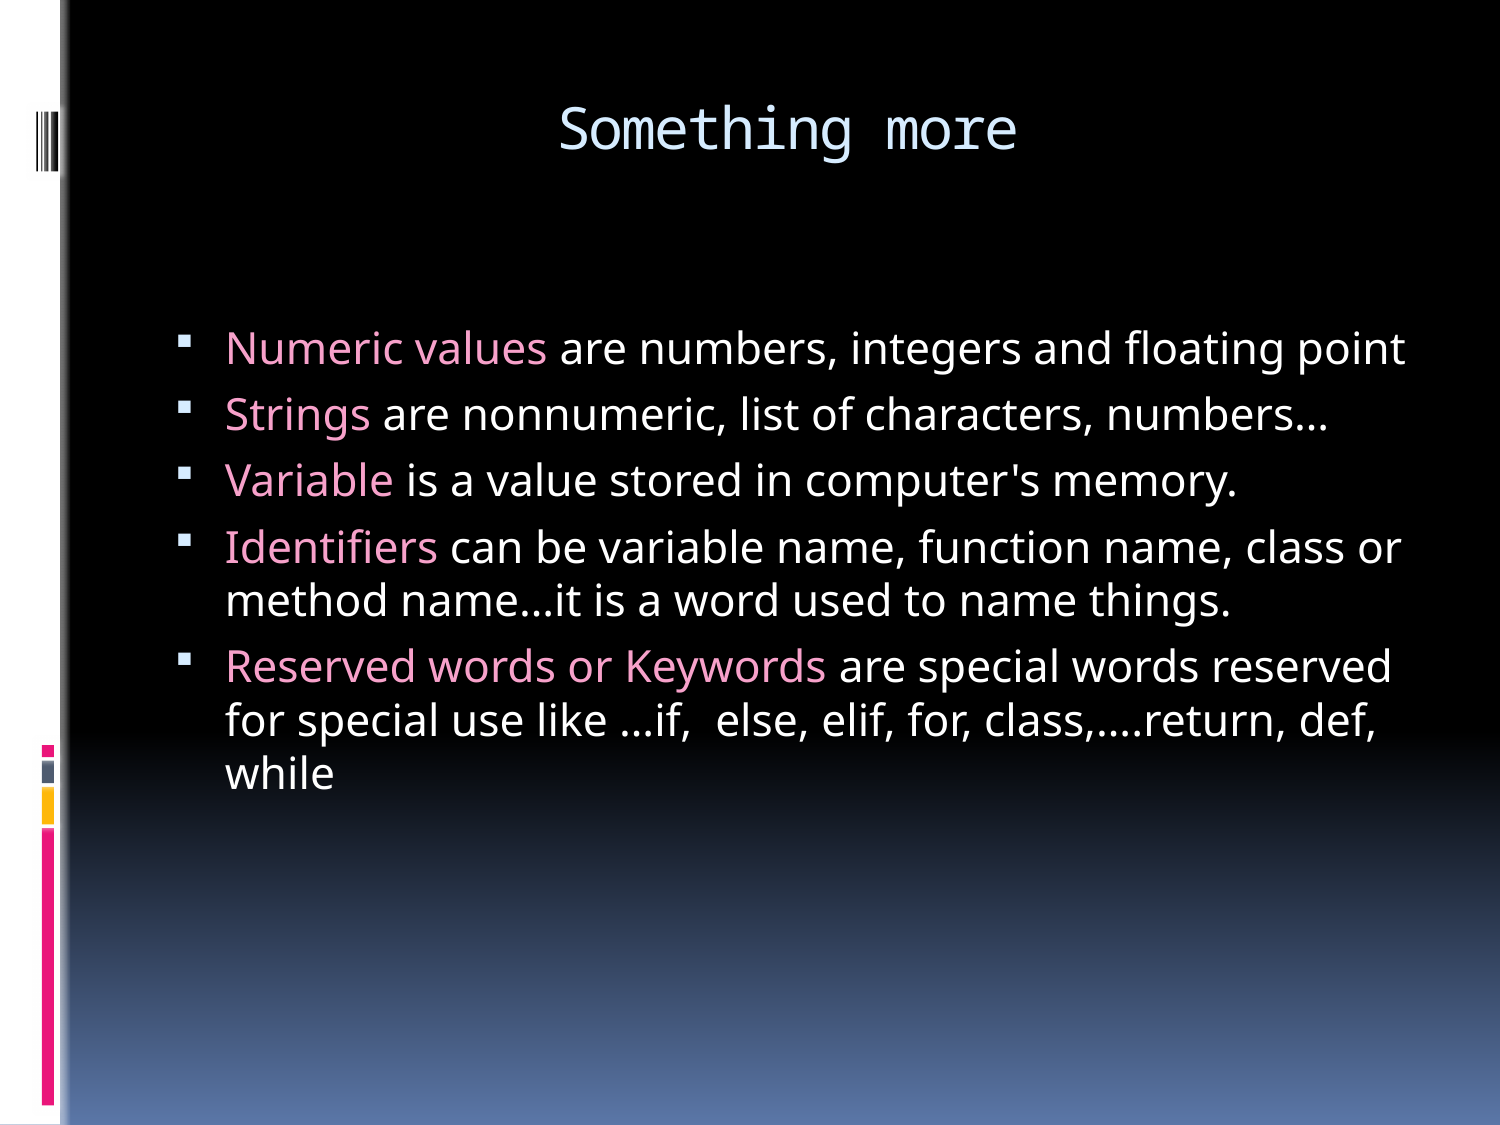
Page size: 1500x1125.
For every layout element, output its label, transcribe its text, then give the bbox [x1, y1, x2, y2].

title Something more [150, 83, 1425, 234]
list Numeric values are numbers, integers and floating point Strings are nonnumeric, list of characters, numbers… Variable is a value stored in computer's memory. Identifiers can be variable name, function name, class or method name…it is a word used to name things. Reserved words or Keywords are special words reserved for special use like …if, else, elif, for, class,….return, def, while [150, 312, 1425, 863]
